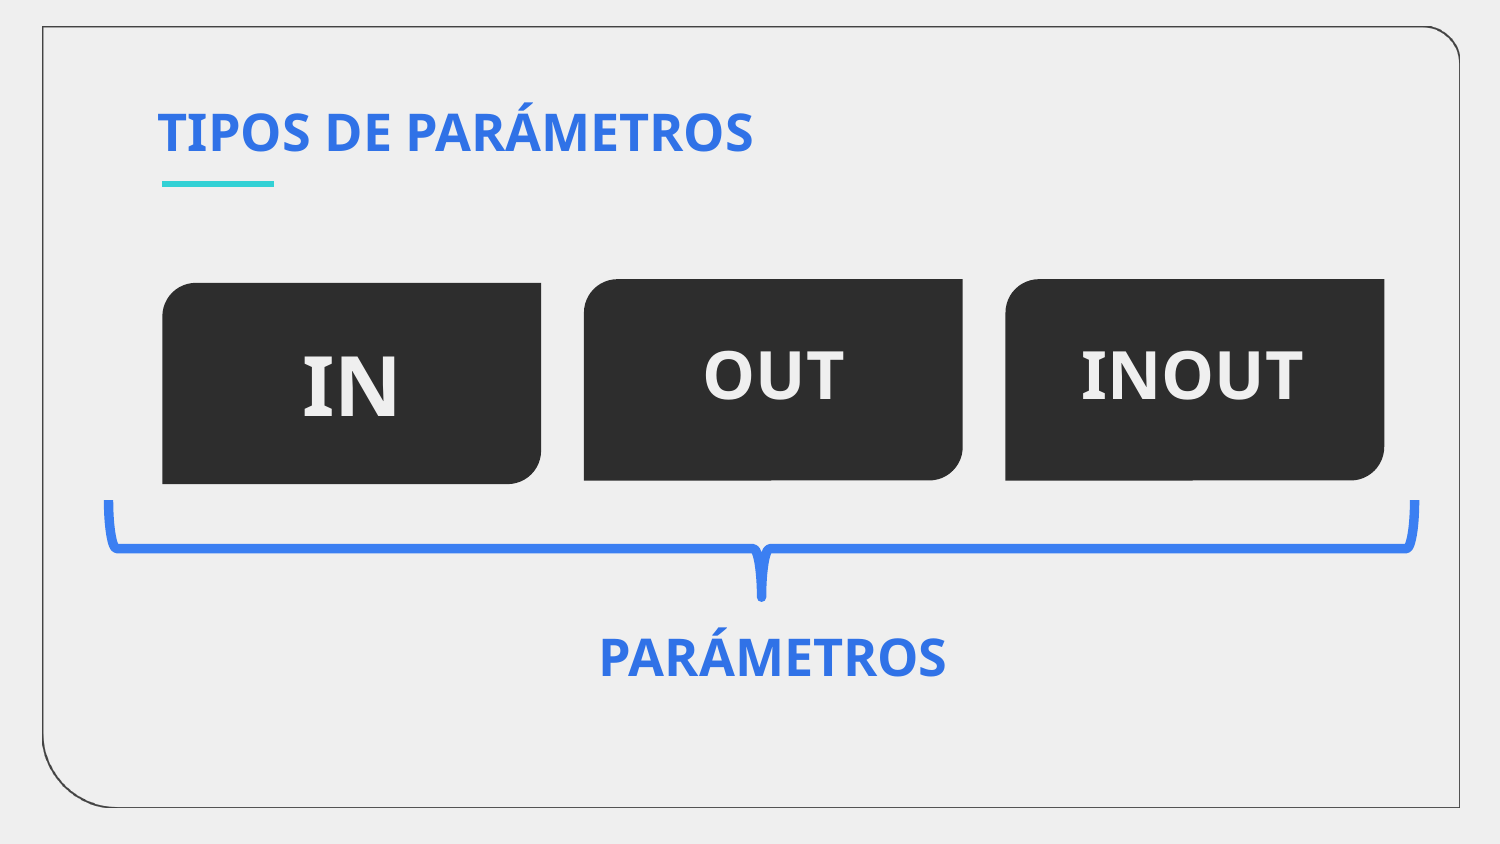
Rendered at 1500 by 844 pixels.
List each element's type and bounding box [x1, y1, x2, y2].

picture [42, 26, 1460, 808]
text_box [583, 278, 963, 481]
text_box [1005, 278, 1385, 481]
text_box [162, 282, 542, 485]
